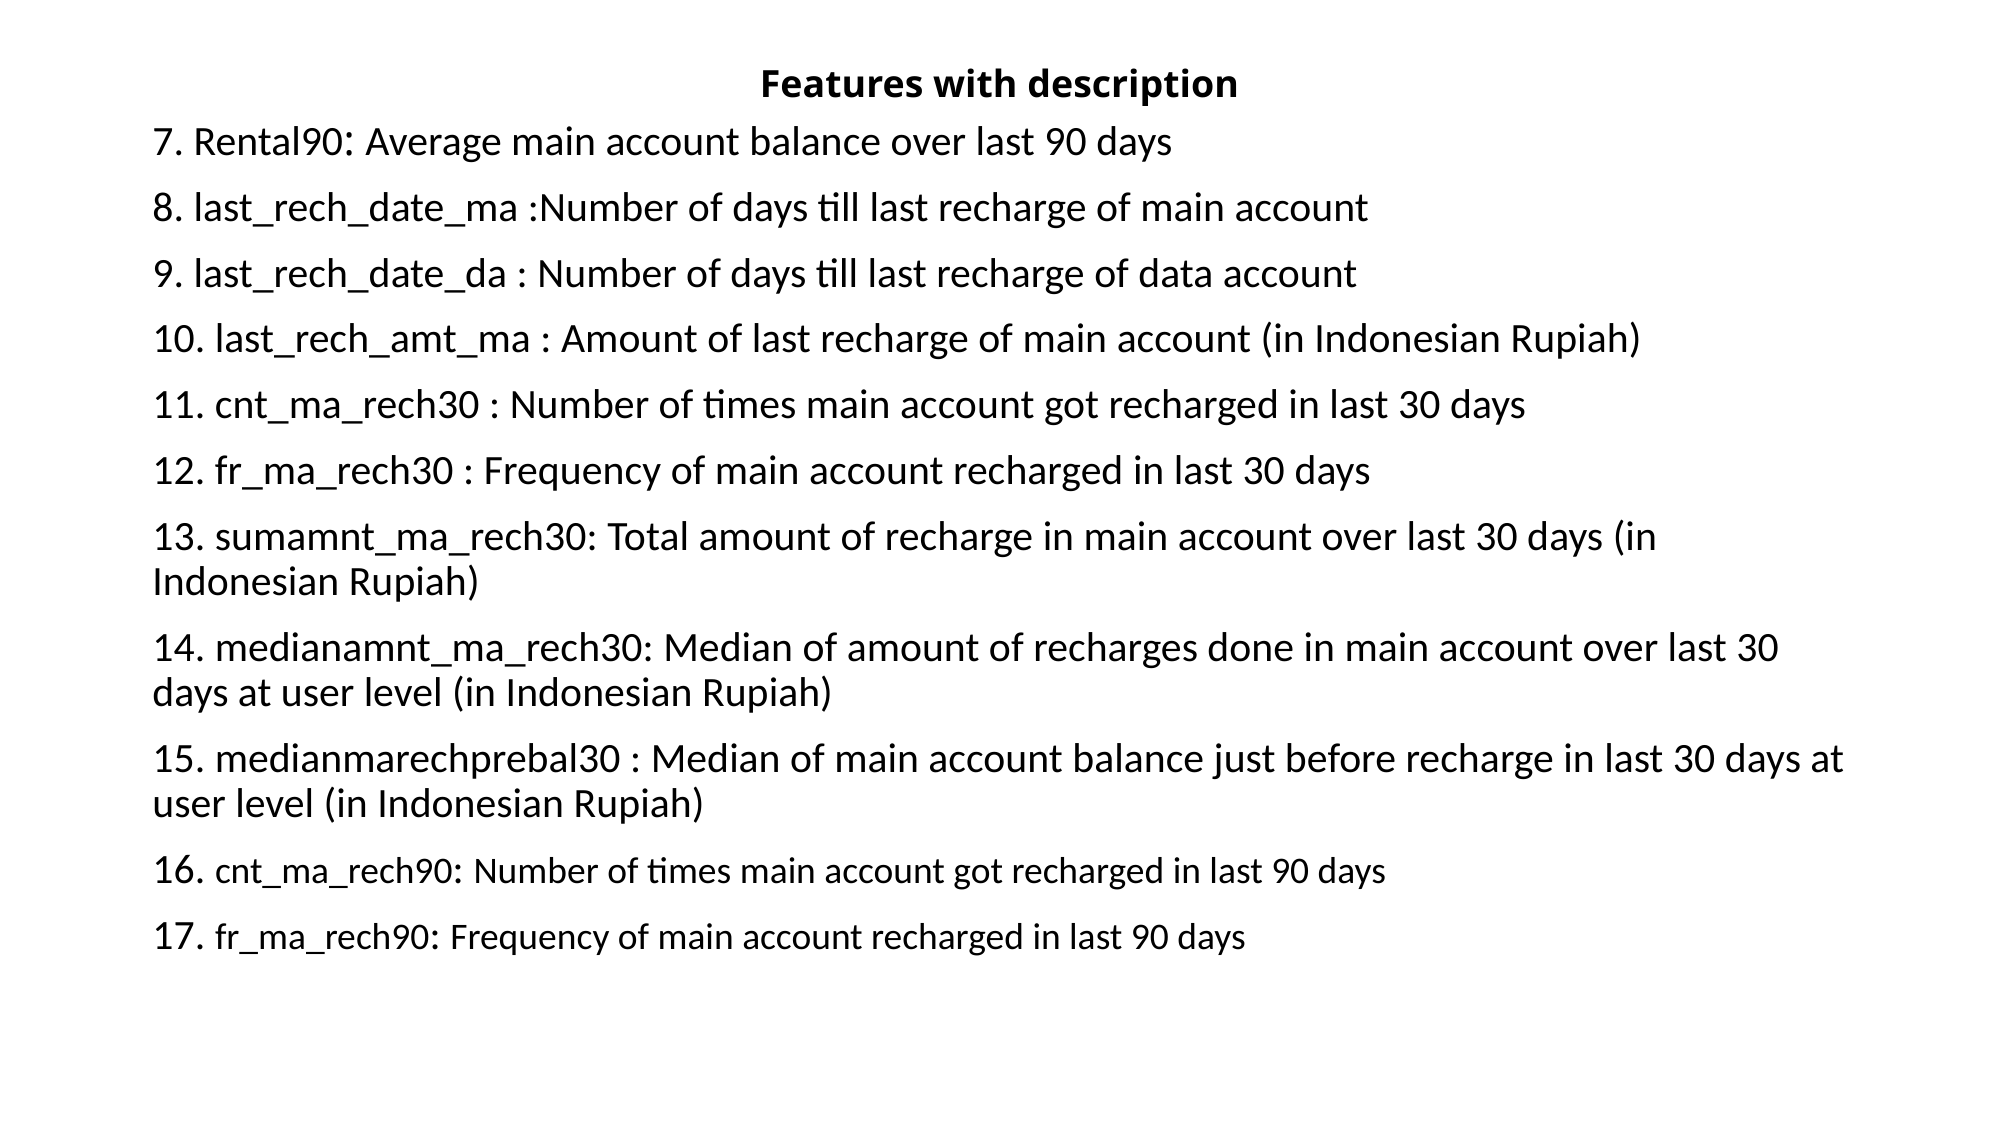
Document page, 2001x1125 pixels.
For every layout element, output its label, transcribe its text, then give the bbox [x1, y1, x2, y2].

list 7. Rental90: Average main account balance over last 90 days 8. last_rech_date_ma :Number of days till last recharge of main account 9. last_rech_date_da : Number of days till last recharge of data account 10. last_rech_amt_ma : Amount of last recharge of main account (in Indonesian Rupiah) 11. cnt_ma_rech30 : Number of times main account got recharged in last 30 days 12. fr_ma_rech30 : Frequency of main account recharged in last 30 days 13. sumamnt_ma_rech30: Total amount of recharge in main account over last 30 days (in Indonesian Rupiah) 14. medianamnt_ma_rech30: Median of amount of recharges done in main account over last 30 days at user level (in Indonesian Rupiah) 15. medianmarechprebal30 : Median of main account balance just before recharge in last 30 days at user level (in Indonesian Rupiah) 16. cnt_ma_rech90: Number of times main account got recharged in last 90 days 17. fr_ma_rech90: Frequency of main account recharged in last 90 days [137, 111, 1863, 1014]
title Features with description [137, 59, 1863, 111]
